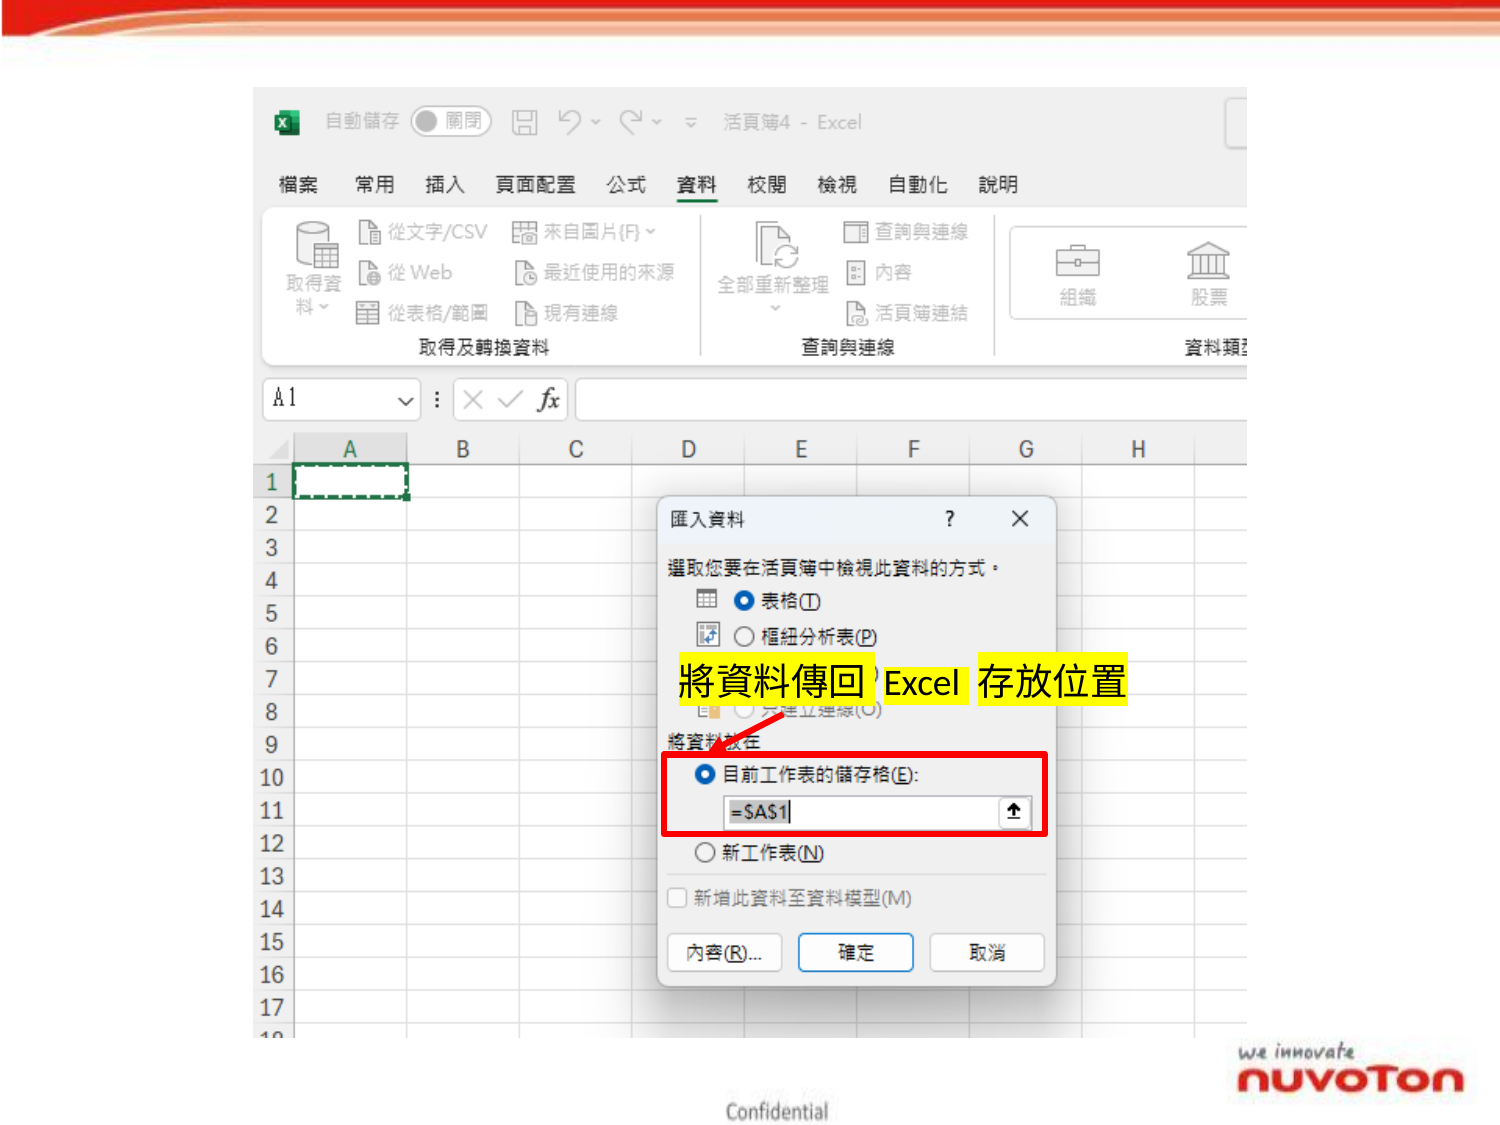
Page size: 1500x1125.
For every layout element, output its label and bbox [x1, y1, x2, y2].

picture [1, 0, 1500, 1125]
text_box [706, 713, 784, 754]
